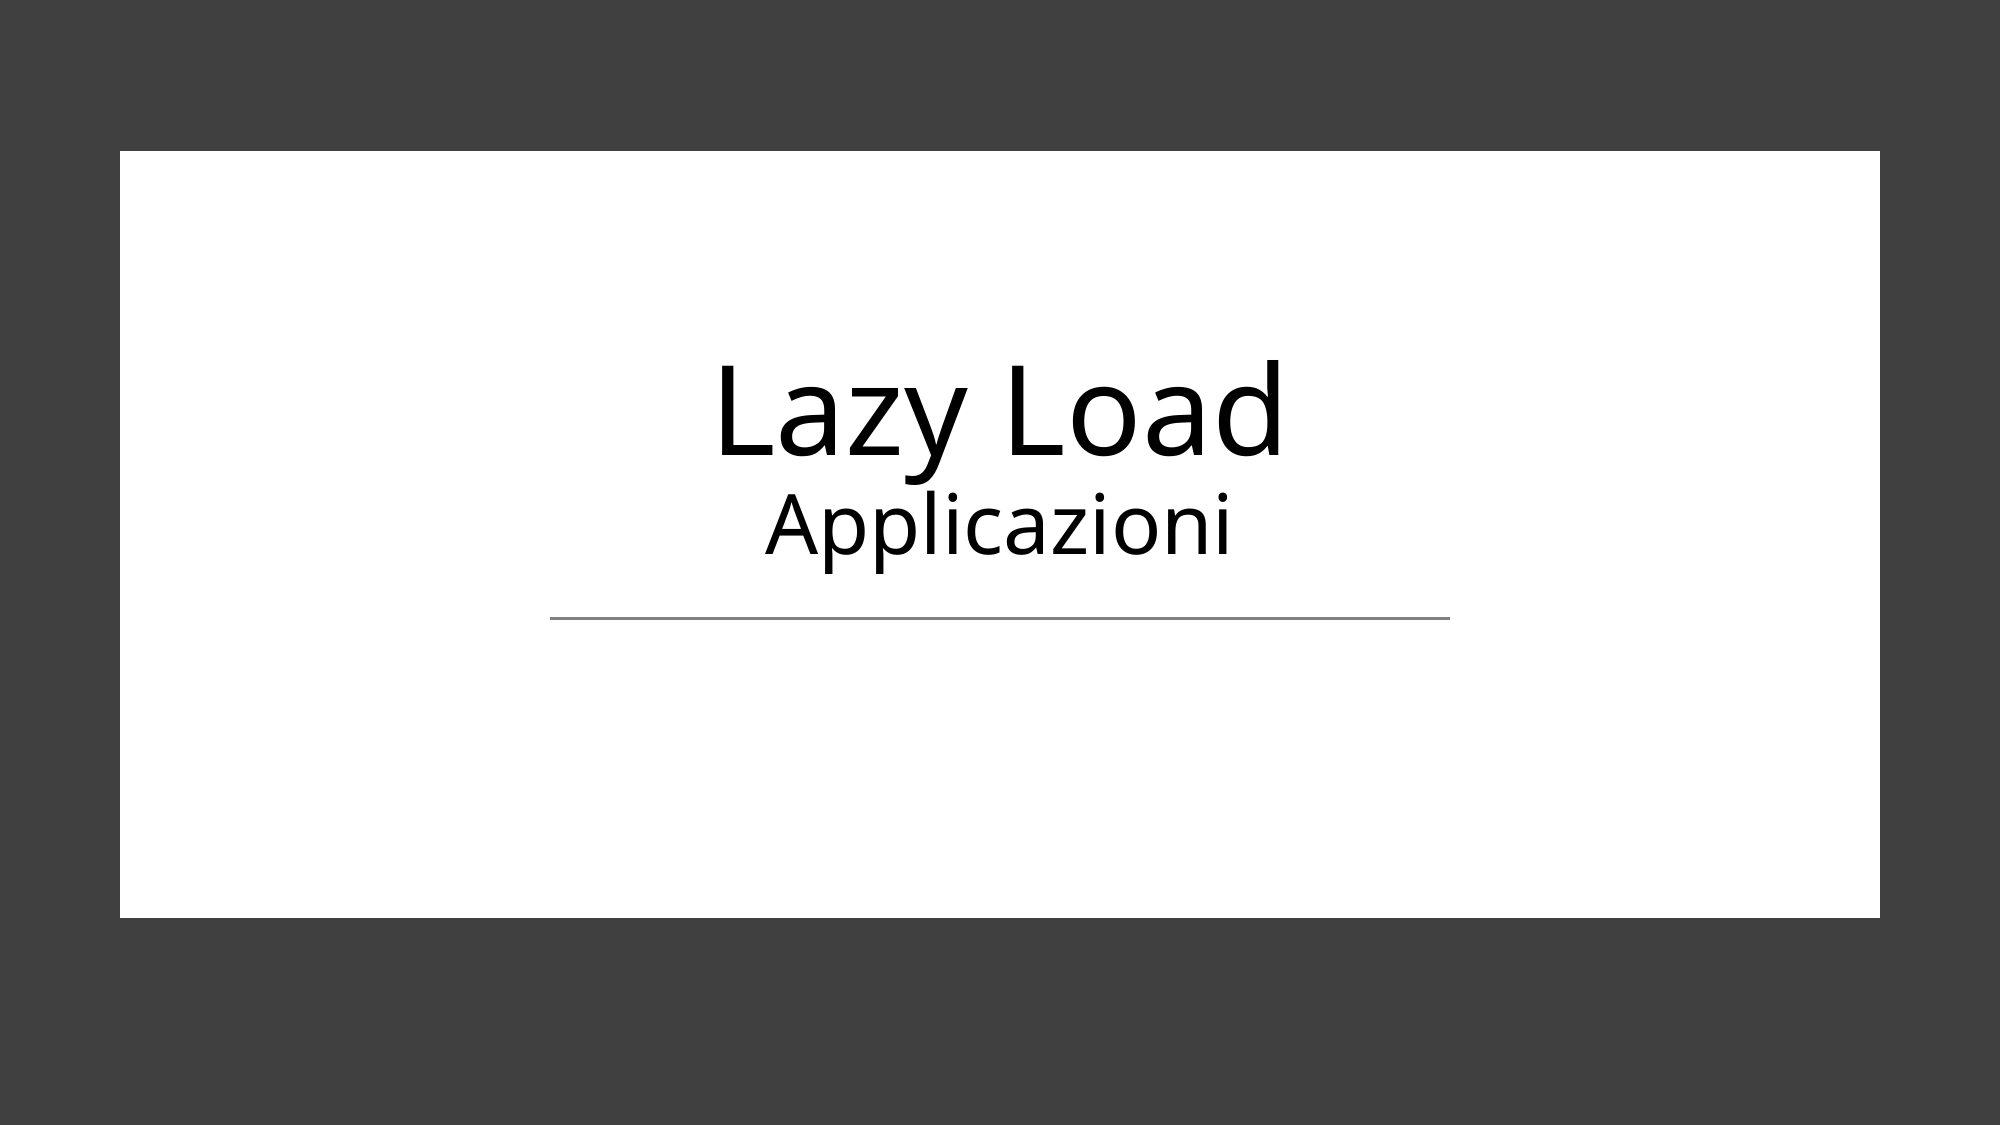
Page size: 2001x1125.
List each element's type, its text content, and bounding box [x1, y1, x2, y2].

title Lazy Load Applicazioni [252, 234, 1748, 580]
text_box [0, 0, 2000, 1125]
text_box [129, 160, 1870, 909]
